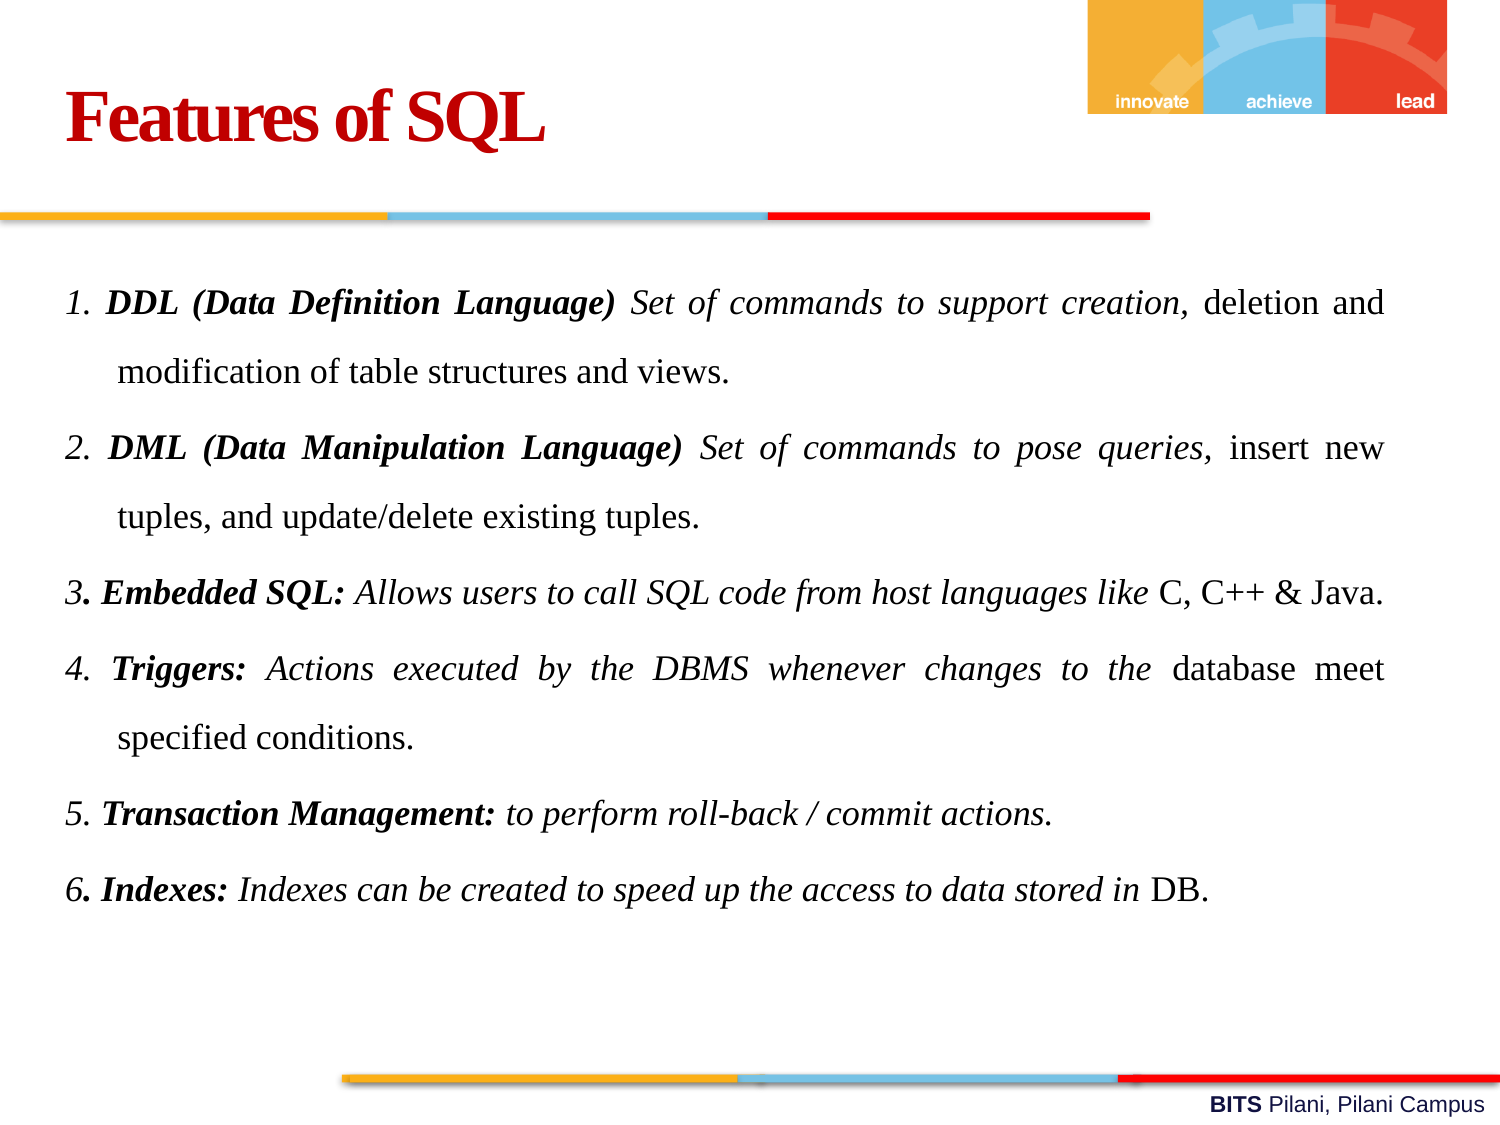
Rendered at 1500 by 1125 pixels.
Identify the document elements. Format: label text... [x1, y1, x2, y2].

list 1. DDL (Data Definition Language) Set of commands to support creation, deletion and modification of table structures and views. 2. DML (Data Manipulation Language) Set of commands to pose queries, insert new tuples, and update/delete existing tuples. 3. Embedded SQL: Allows users to call SQL code from host languages like C, C++ & Java. 4. Triggers: Actions executed by the DBMS whenever changes to the database meet specified conditions. 5. Transaction Management: to perform roll-back / commit actions. 6. Indexes: Indexes can be created to speed up the access to data stored in DB. [50, 245, 1400, 988]
list Features of SQL [50, 24, 1088, 213]
picture [1087, 0, 1448, 114]
